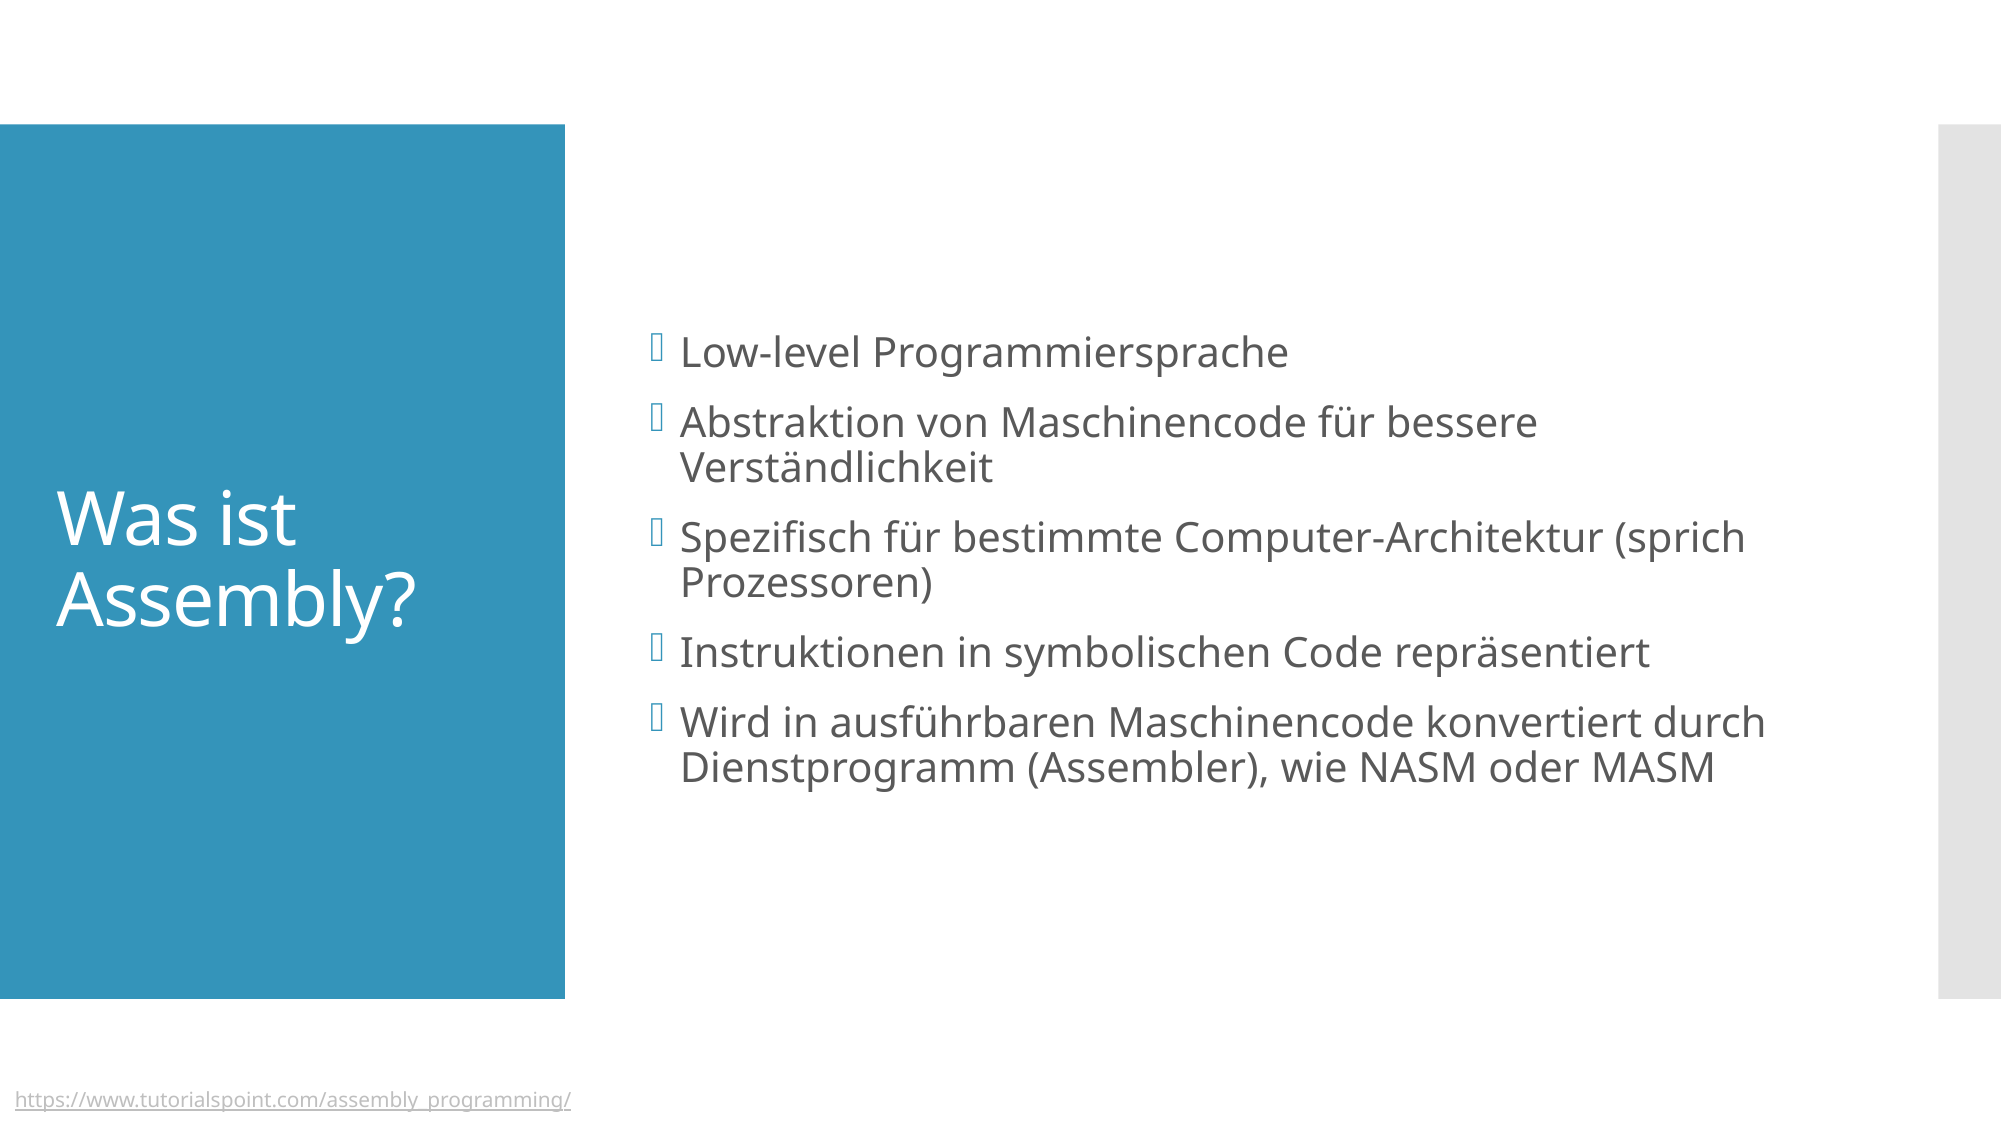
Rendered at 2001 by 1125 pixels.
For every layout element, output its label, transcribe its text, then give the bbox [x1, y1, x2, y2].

text_box https://www.tutorialspoint.com/assembly_programming/ [0, 1078, 2000, 1122]
list Low-level Programmiersprache Abstraktion von Maschinencode für bessere Verständlichkeit Spezifisch für bestimmte Computer-Architektur (sprich Prozessoren) Instruktionen in symbolischen Code repräsentiert Wird in ausführbaren Maschinencode konvertiert durch Dienstprogramm (Assembler), wie NASM oder MASM [634, 141, 1835, 982]
title Was ist Assembly? [41, 184, 525, 940]
